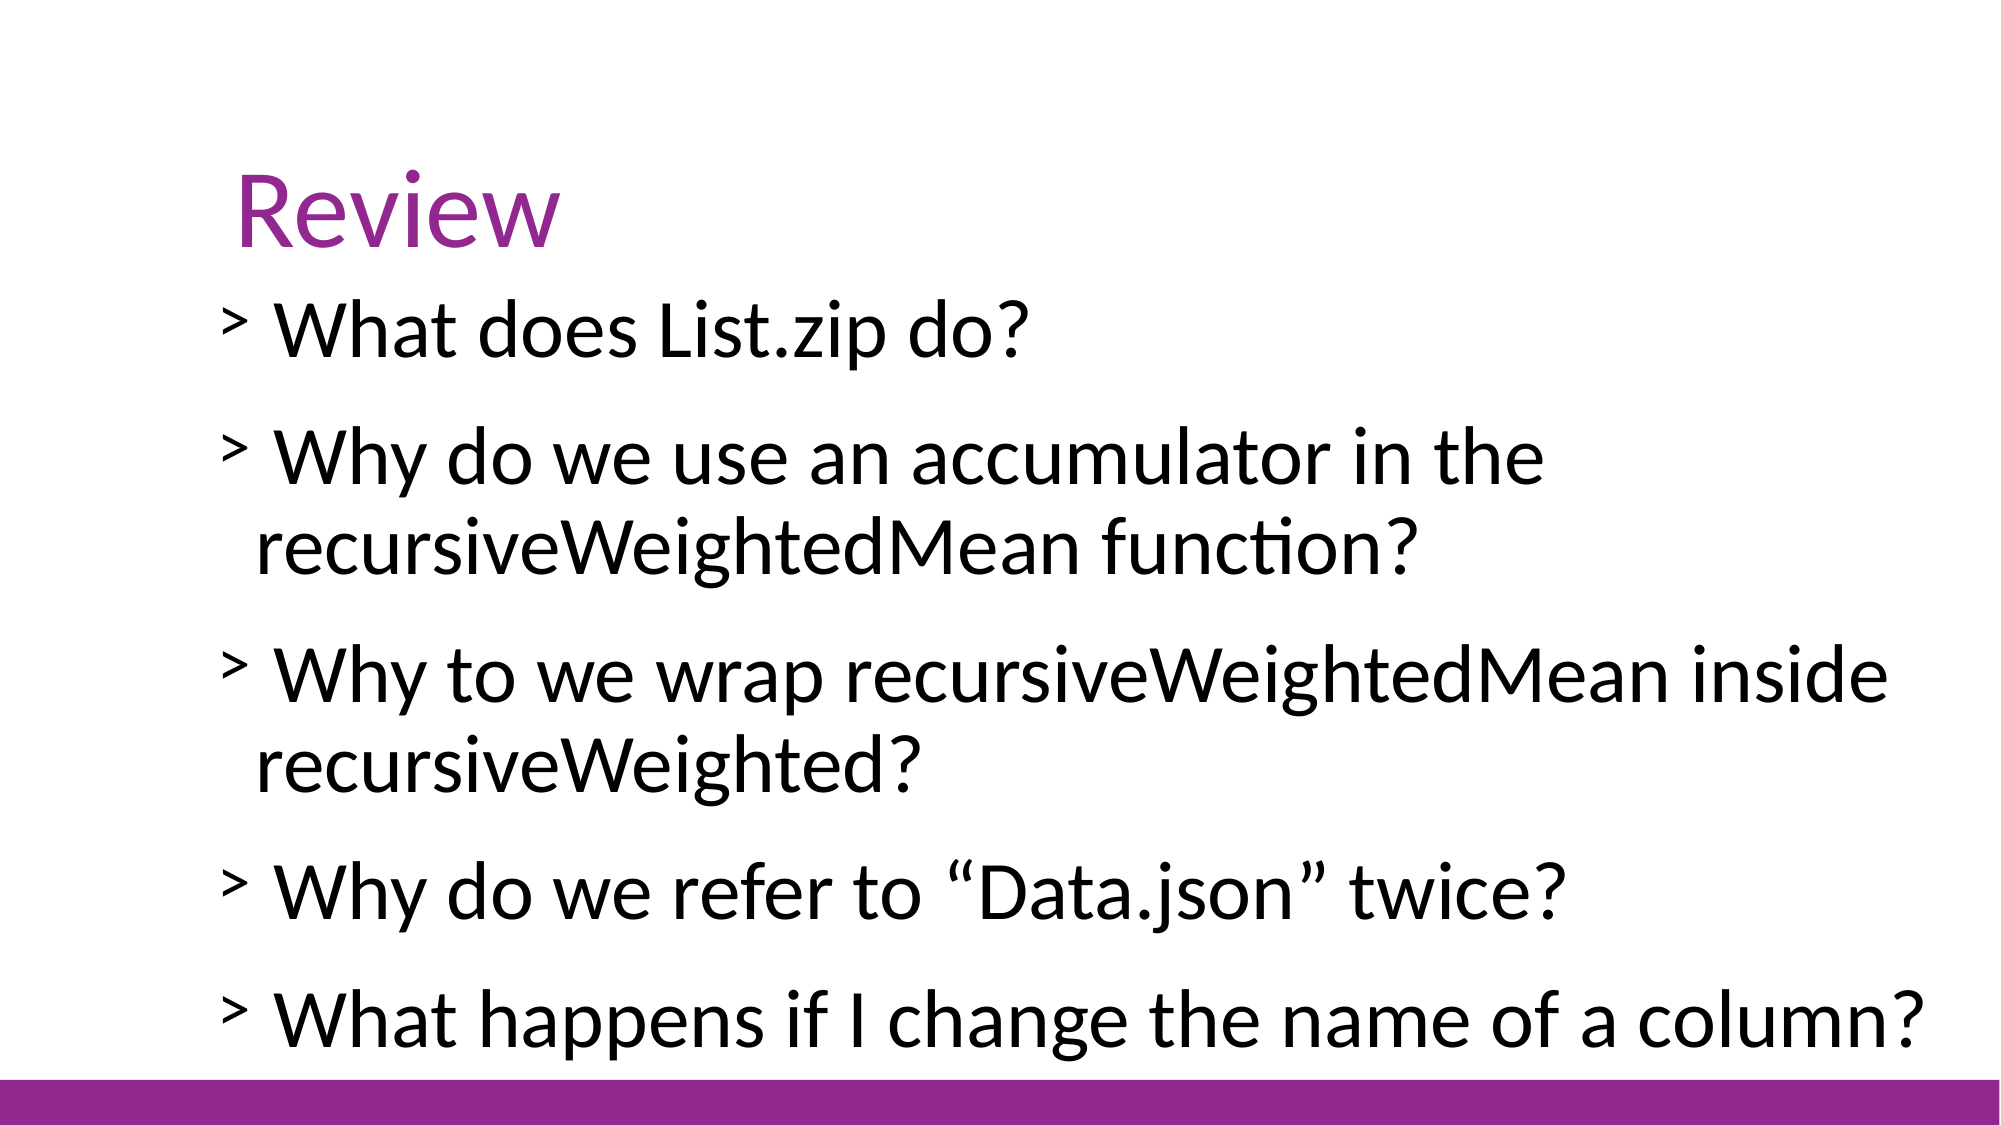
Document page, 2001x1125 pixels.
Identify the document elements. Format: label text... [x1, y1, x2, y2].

title Review [219, 76, 1780, 277]
list What does List.zip do? Why do we use an accumulator in the recursiveWeightedMean function? Why to we wrap recursiveWeightedMean inside recursiveWeighted? Why do we refer to “Data.json” twice? What happens if I change the name of a column? [195, 277, 1963, 1033]
